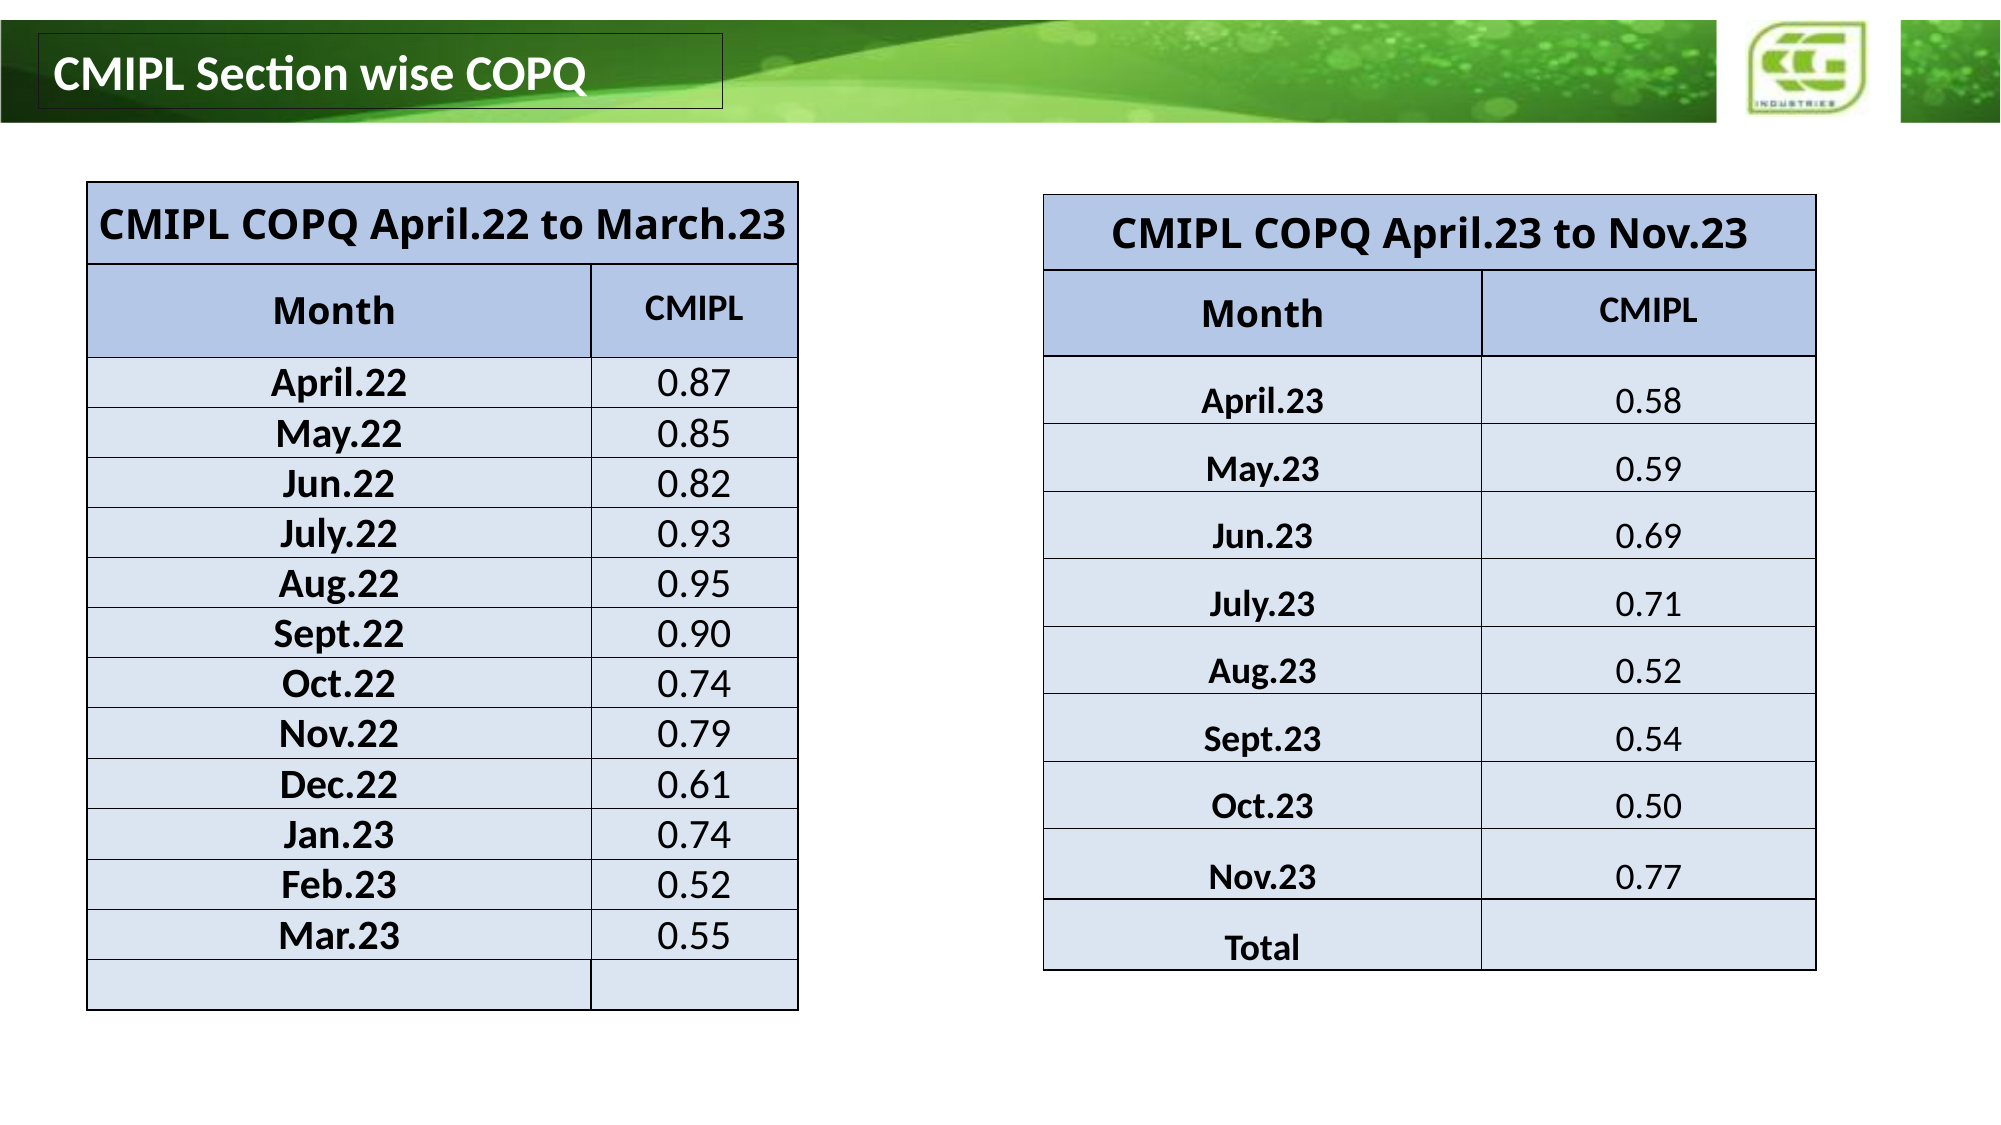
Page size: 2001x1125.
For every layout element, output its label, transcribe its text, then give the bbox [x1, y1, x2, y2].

table_cell [592, 960, 797, 1009]
table_cell 0.79 [592, 708, 797, 758]
table_cell April.23 [1044, 357, 1481, 423]
table_cell Aug.23 [1044, 627, 1481, 693]
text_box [0, 20, 2000, 123]
table_cell Feb.23 [88, 860, 591, 909]
table_cell Month [88, 265, 590, 357]
table_cell 0.90 [592, 608, 797, 657]
table_cell 0.54 [1482, 694, 1815, 761]
table_cell Total [1044, 900, 1481, 969]
table_cell 0.82 [592, 458, 797, 507]
table_cell 0.93 [592, 508, 797, 557]
table_cell CMIPL [592, 265, 797, 357]
table_cell 0.55 [592, 910, 797, 959]
table_header CMIPL COPQ April.23 to Nov.23 [1044, 195, 1815, 269]
table_cell Jan.23 [88, 809, 591, 859]
table_cell 0.58 [1482, 357, 1815, 423]
table_cell Sept.23 [1044, 694, 1481, 761]
table_cell 0.85 [592, 408, 797, 457]
table_cell July.22 [88, 508, 591, 557]
table_cell April.22 [88, 358, 591, 407]
table_cell 0.50 [1482, 762, 1815, 828]
table_cell 0.87 [592, 358, 797, 407]
table_cell Aug.22 [88, 558, 591, 607]
table_cell May.22 [88, 408, 591, 457]
table_cell 0.77 [1482, 829, 1815, 898]
table_cell May.23 [1044, 424, 1481, 491]
table_header CMIPL COPQ April.22 to March.23 [88, 183, 797, 263]
table_cell 0.69 [1482, 492, 1815, 558]
table_cell Mar.23 [88, 910, 591, 959]
table_cell 0.52 [1482, 627, 1815, 693]
table_cell 0.52 [592, 860, 797, 909]
table_cell Oct.22 [88, 658, 591, 707]
table_cell Nov.22 [88, 708, 591, 758]
table_cell Sept.22 [88, 608, 591, 657]
table_cell Jun.23 [1044, 492, 1481, 558]
table_cell 0.95 [592, 558, 797, 607]
table_cell 0.59 [1482, 424, 1815, 491]
table_cell 0.74 [592, 809, 797, 859]
table_cell Month [1044, 271, 1481, 355]
table_cell Jun.22 [88, 458, 591, 507]
table_cell 0.61 [592, 759, 797, 808]
table_cell July.23 [1044, 559, 1481, 626]
table_cell [1482, 900, 1815, 969]
table_cell Oct.23 [1044, 762, 1481, 828]
table_cell CMIPL [1483, 271, 1815, 355]
table_cell Dec.22 [88, 759, 591, 808]
table_cell 0.71 [1482, 559, 1815, 626]
table_cell [88, 960, 590, 1009]
table_cell 0.74 [592, 658, 797, 707]
table_cell Nov.23 [1044, 829, 1481, 898]
